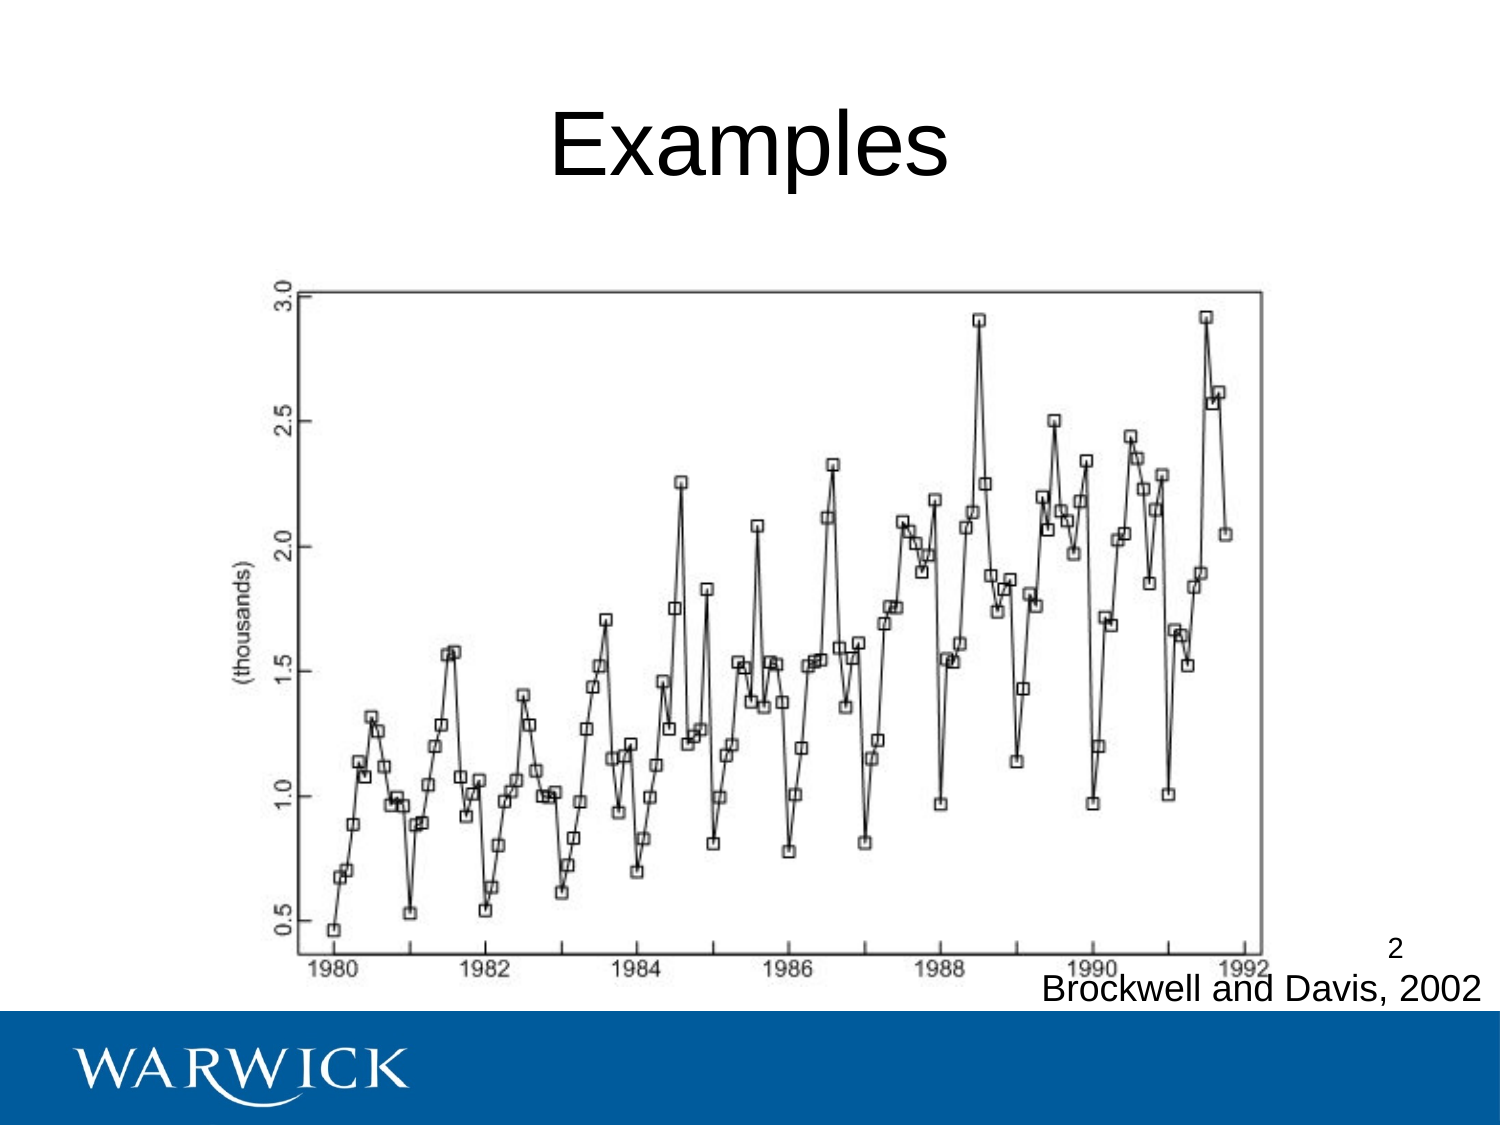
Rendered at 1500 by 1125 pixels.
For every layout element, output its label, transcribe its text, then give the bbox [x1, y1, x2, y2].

text_box Brockwell and Davis, 2002 [1026, 956, 1498, 1016]
slide_number 2 [1286, 921, 1419, 956]
picture [0, 1011, 1500, 1125]
picture [217, 269, 1283, 987]
title Examples [75, 45, 1425, 233]
